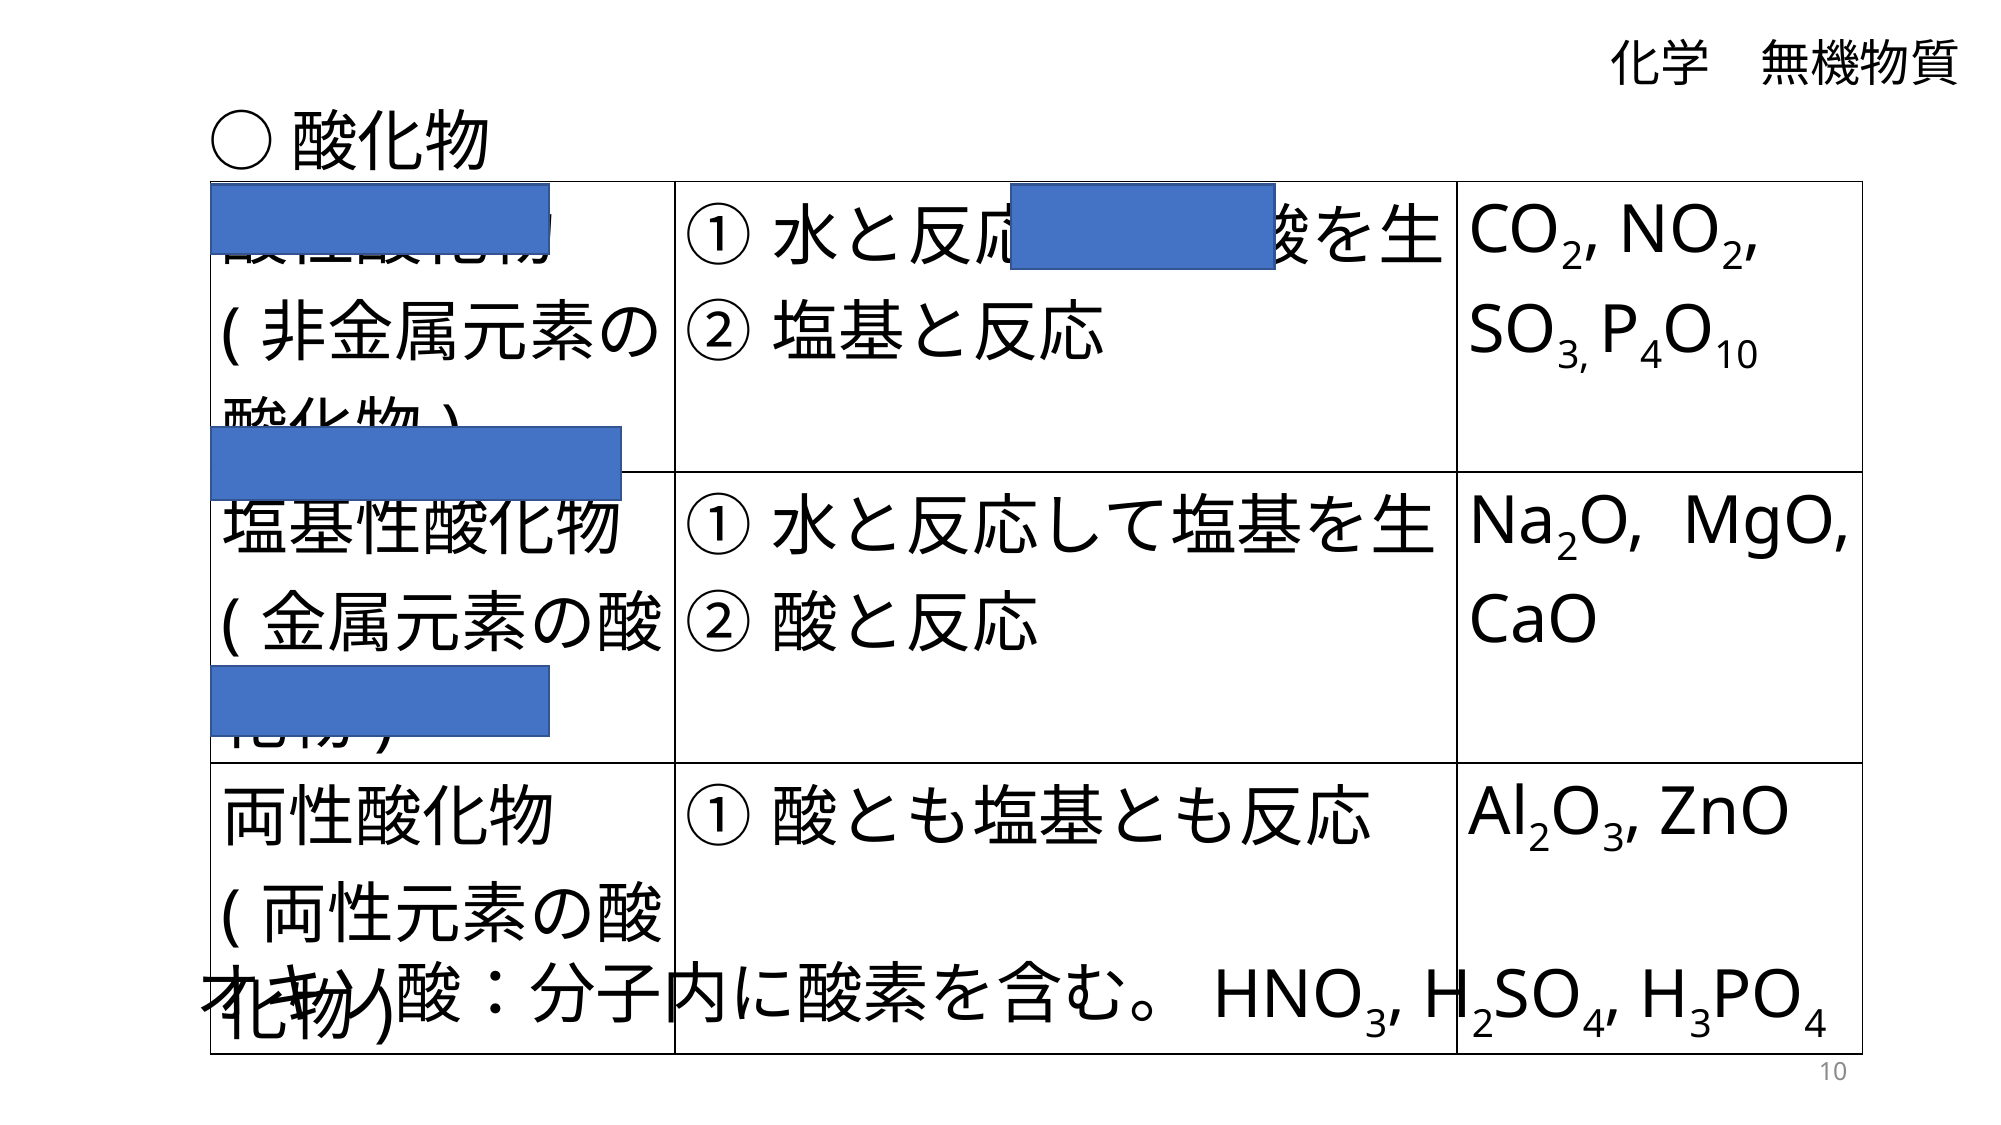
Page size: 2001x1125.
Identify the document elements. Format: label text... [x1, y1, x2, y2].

table_cell 塩基性酸化物 (金属元素の酸化物) [211, 473, 674, 762]
text_box オキソ酸：分子内に酸素を含む。HNO3, H2SO4, H3PO4 [180, 943, 1842, 1053]
table_cell ①酸とも塩基とも反応 [676, 764, 1456, 943]
text_box [1010, 183, 1276, 270]
table_header 酸性酸化物 (非金属元素の酸化物) [211, 267, 674, 471]
table_header ①水と反応オキソ酸を生 ②塩基と反応 [676, 267, 1456, 471]
text_box [210, 665, 550, 737]
footer 化学 無機物質 [1299, 32, 1975, 92]
table_cell Na2O, MgO, CaO [1458, 473, 1862, 762]
table_header CO2, NO2, SO3, P4O10 [1458, 182, 1862, 471]
text_box [210, 183, 550, 255]
table_cell 両性酸化物 (両性元素の酸化物) [211, 764, 674, 943]
table_cell ①水と反応して塩基を生 ②酸と反応 [676, 473, 1456, 762]
text_box ○酸化物 [79, 91, 1841, 267]
table_cell Al2O3, ZnO [1458, 764, 1862, 1053]
text_box [210, 426, 622, 501]
slide_number 10 [1412, 1055, 1863, 1103]
